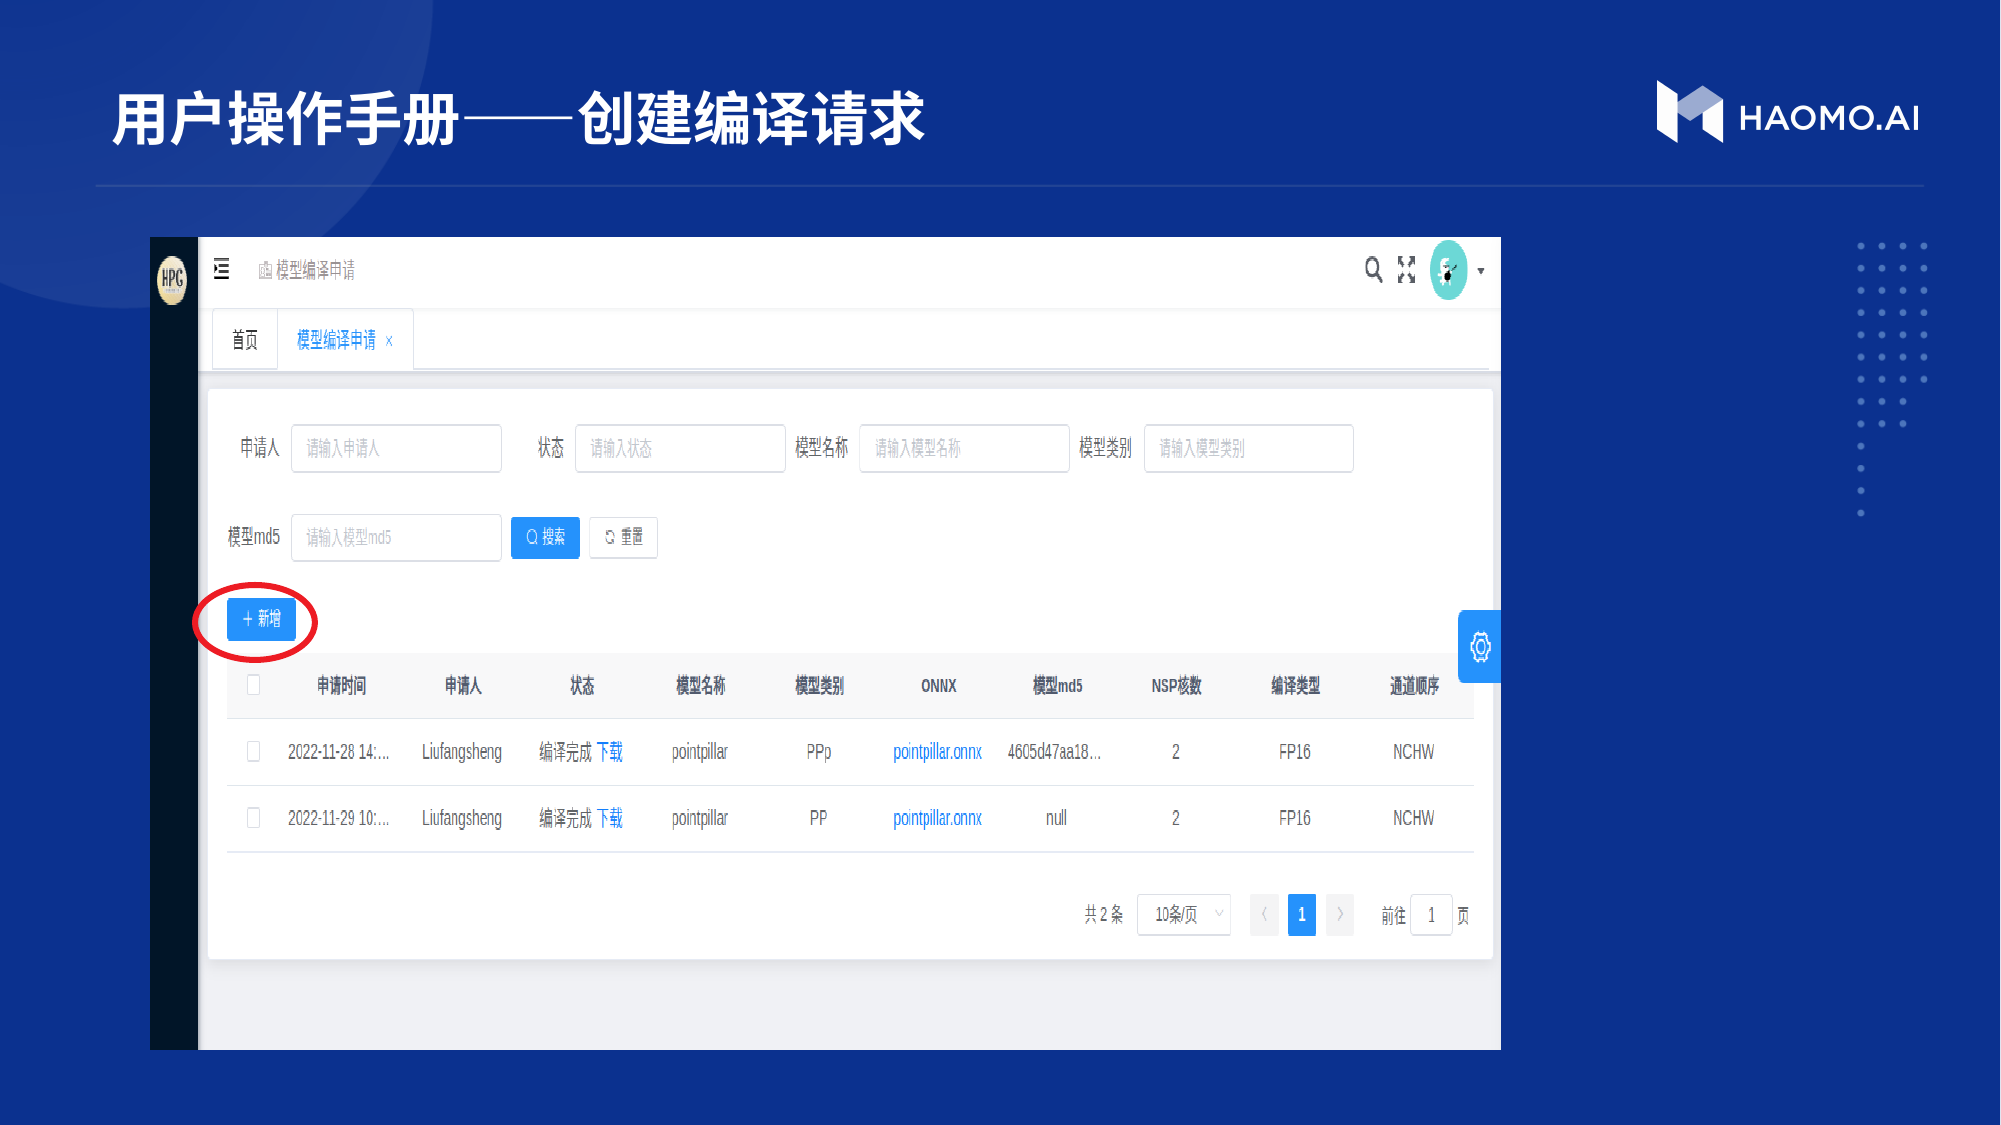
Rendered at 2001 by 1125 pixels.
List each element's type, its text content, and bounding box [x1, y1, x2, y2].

picture [0, 0, 2001, 1125]
text_box 用户操作手册——创建编译请求 [96, 59, 1615, 183]
